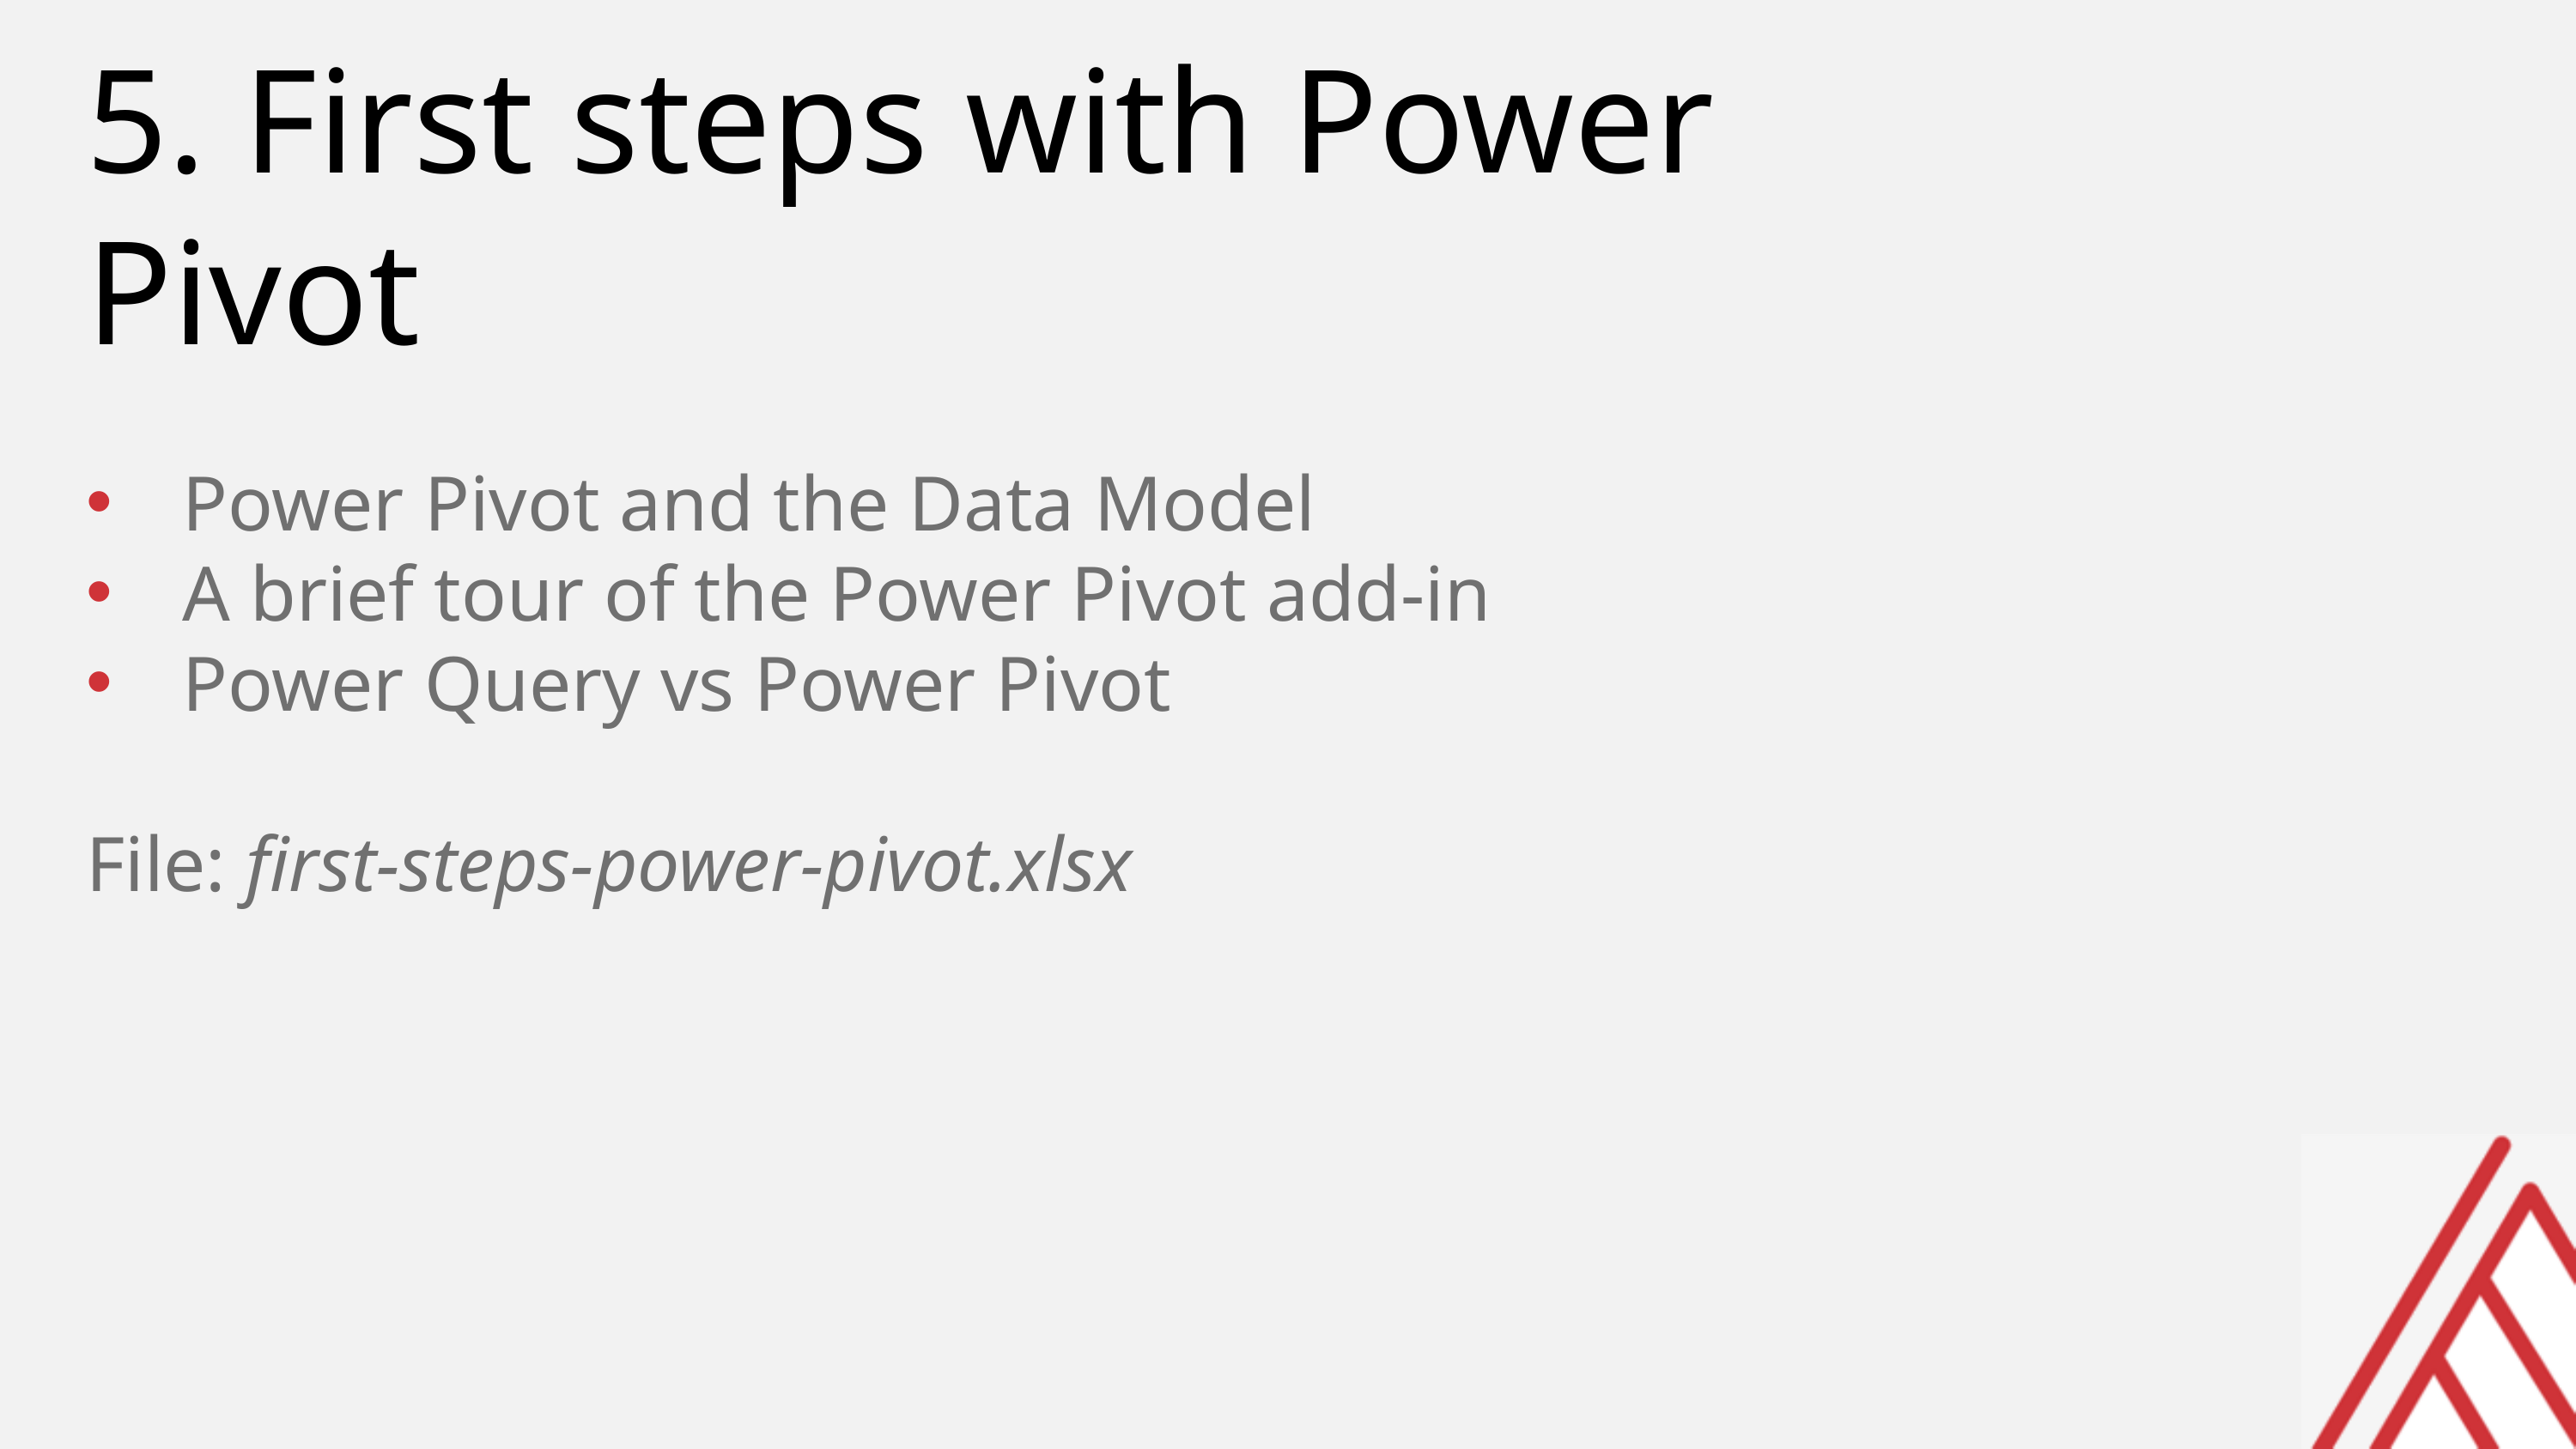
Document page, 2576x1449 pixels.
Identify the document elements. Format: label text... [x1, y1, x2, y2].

text_box Power Pivot and the Data Model A brief tour of the Power Pivot add-in Power Query vs Power Pivot File: first-steps-power-pivot.xlsx [73, 449, 2101, 913]
picture [2301, 1134, 2576, 1449]
text_box 5. First steps with Power Pivot [73, 23, 1761, 380]
